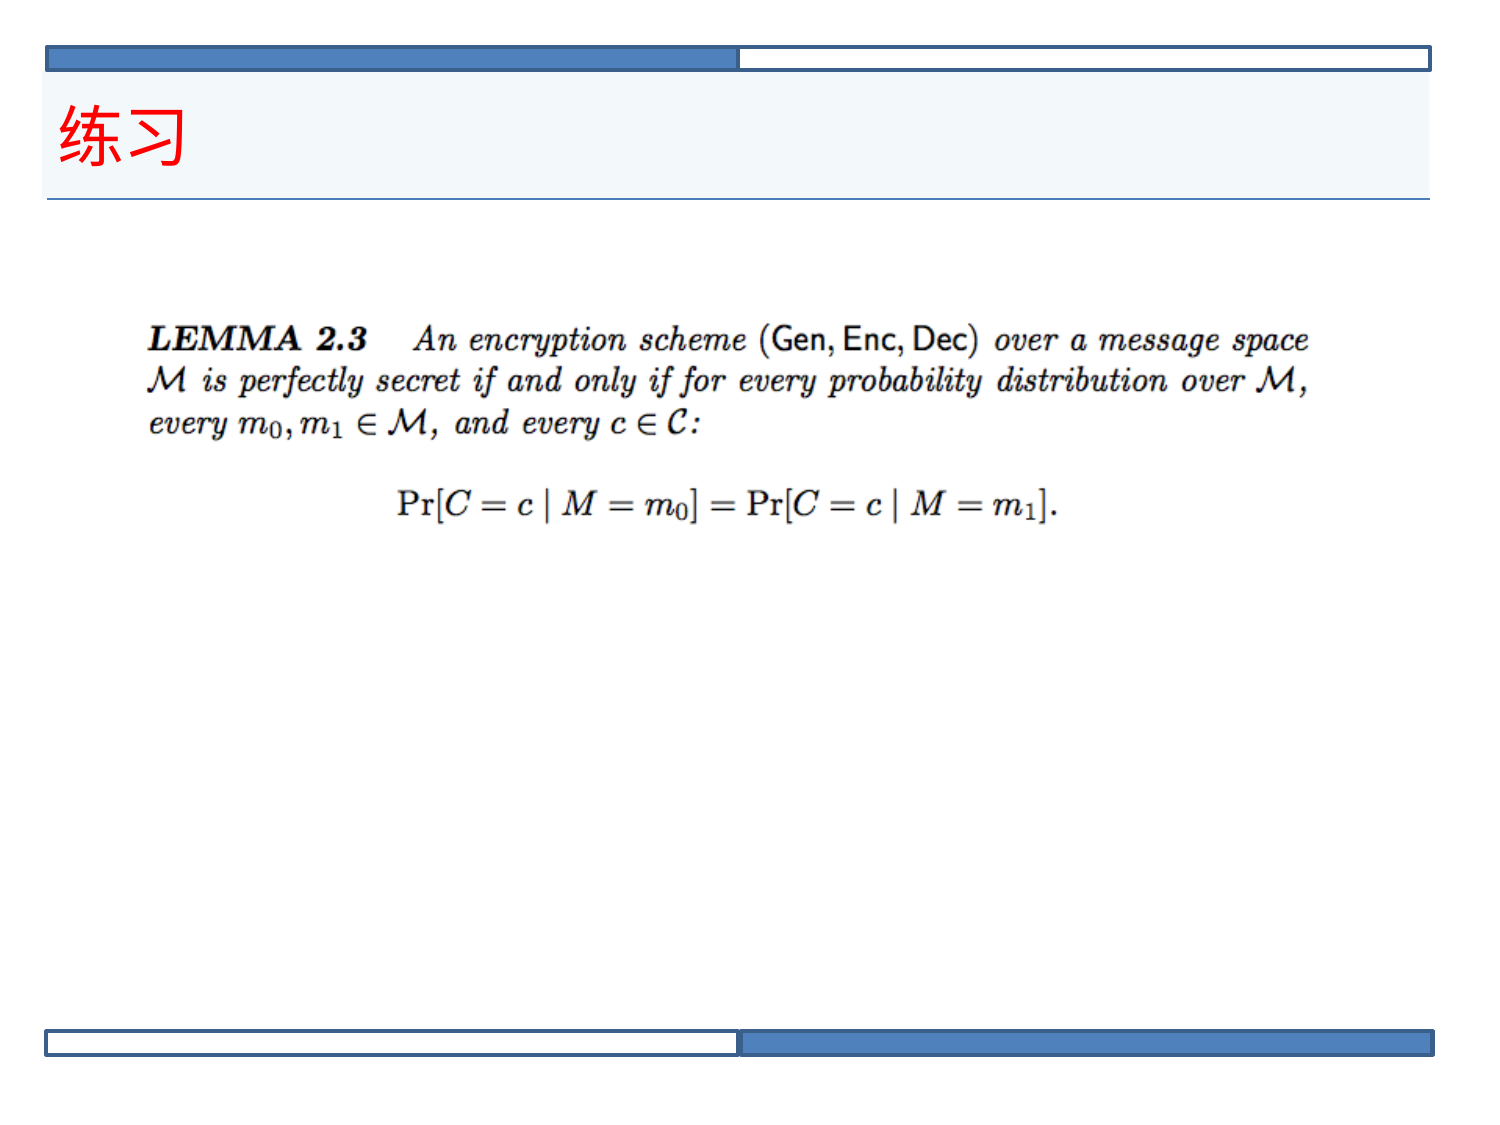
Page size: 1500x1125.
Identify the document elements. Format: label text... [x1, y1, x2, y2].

picture [135, 305, 1333, 575]
text_box [740, 1029, 1435, 1057]
text_box [44, 1029, 740, 1057]
text_box [45, 45, 736, 72]
title 练习 [42, 70, 1430, 200]
text_box [736, 45, 1432, 72]
